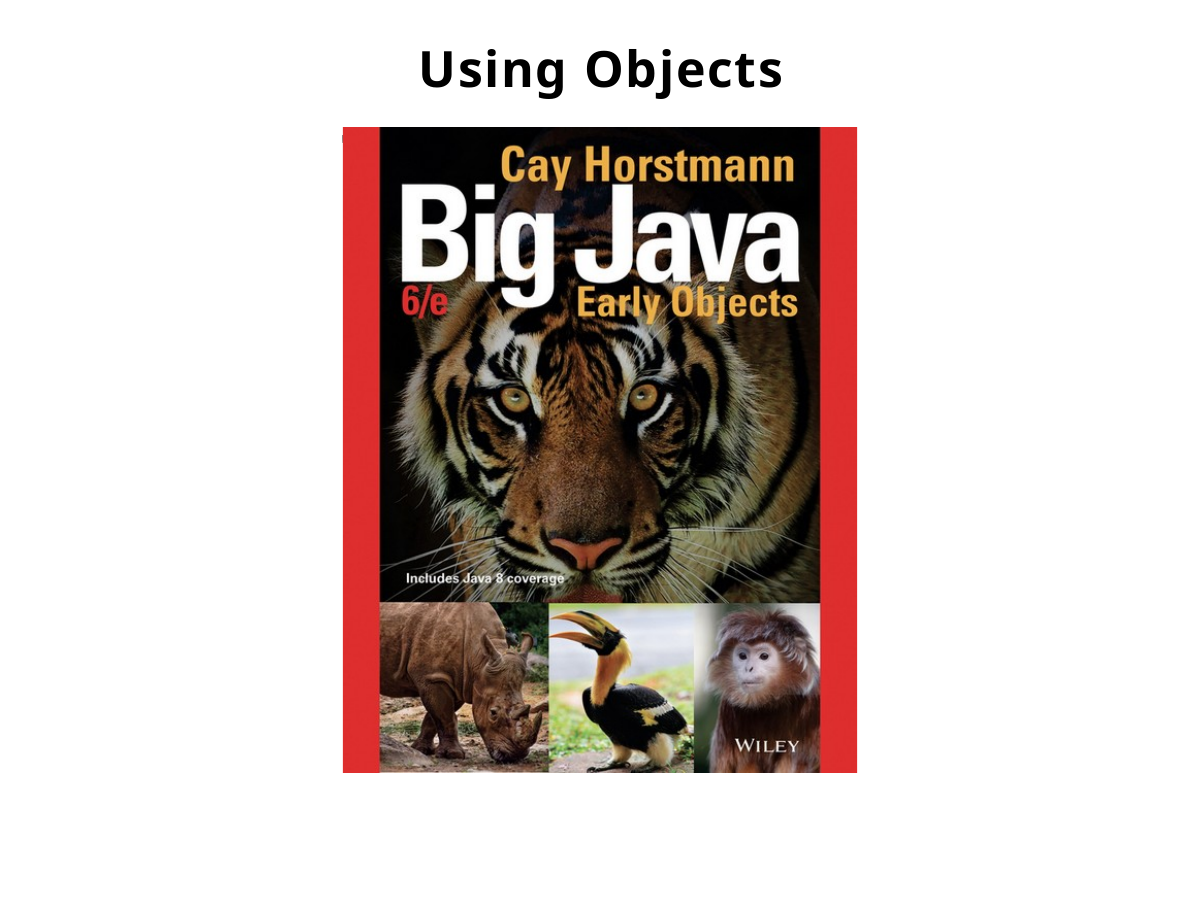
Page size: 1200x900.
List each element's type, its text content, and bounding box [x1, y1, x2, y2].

text_box Using Objects [301, 37, 899, 98]
text_box [342, 127, 858, 773]
